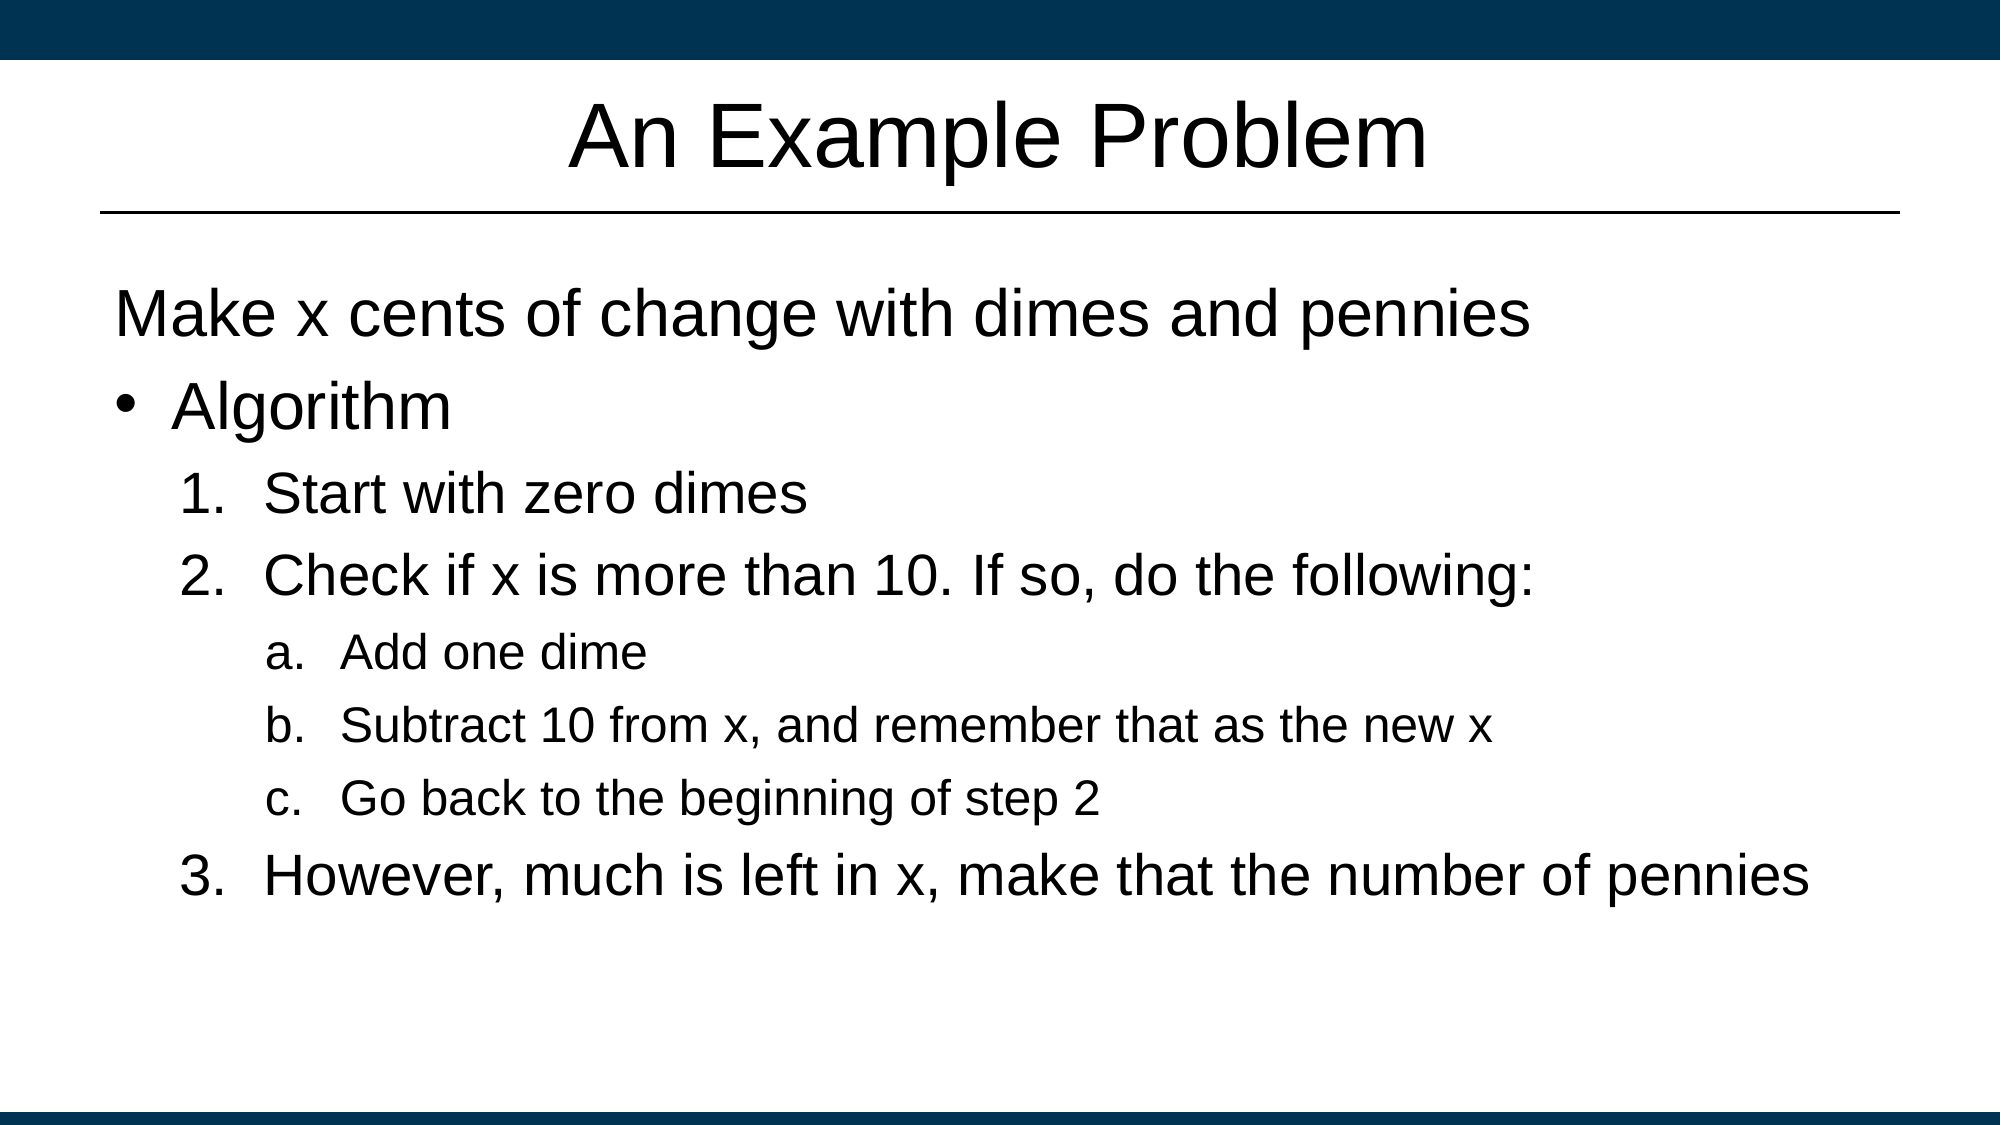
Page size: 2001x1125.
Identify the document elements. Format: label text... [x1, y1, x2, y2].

list Make x cents of change with dimes and pennies Algorithm Start with zero dimes Check if x is more than 10. If so, do the following: Add one dime Subtract 10 from x, and remember that as the new x Go back to the beginning of step 2 However, much is left in x, make that the number of pennies [99, 262, 1900, 1005]
title An Example Problem [99, 37, 1900, 225]
